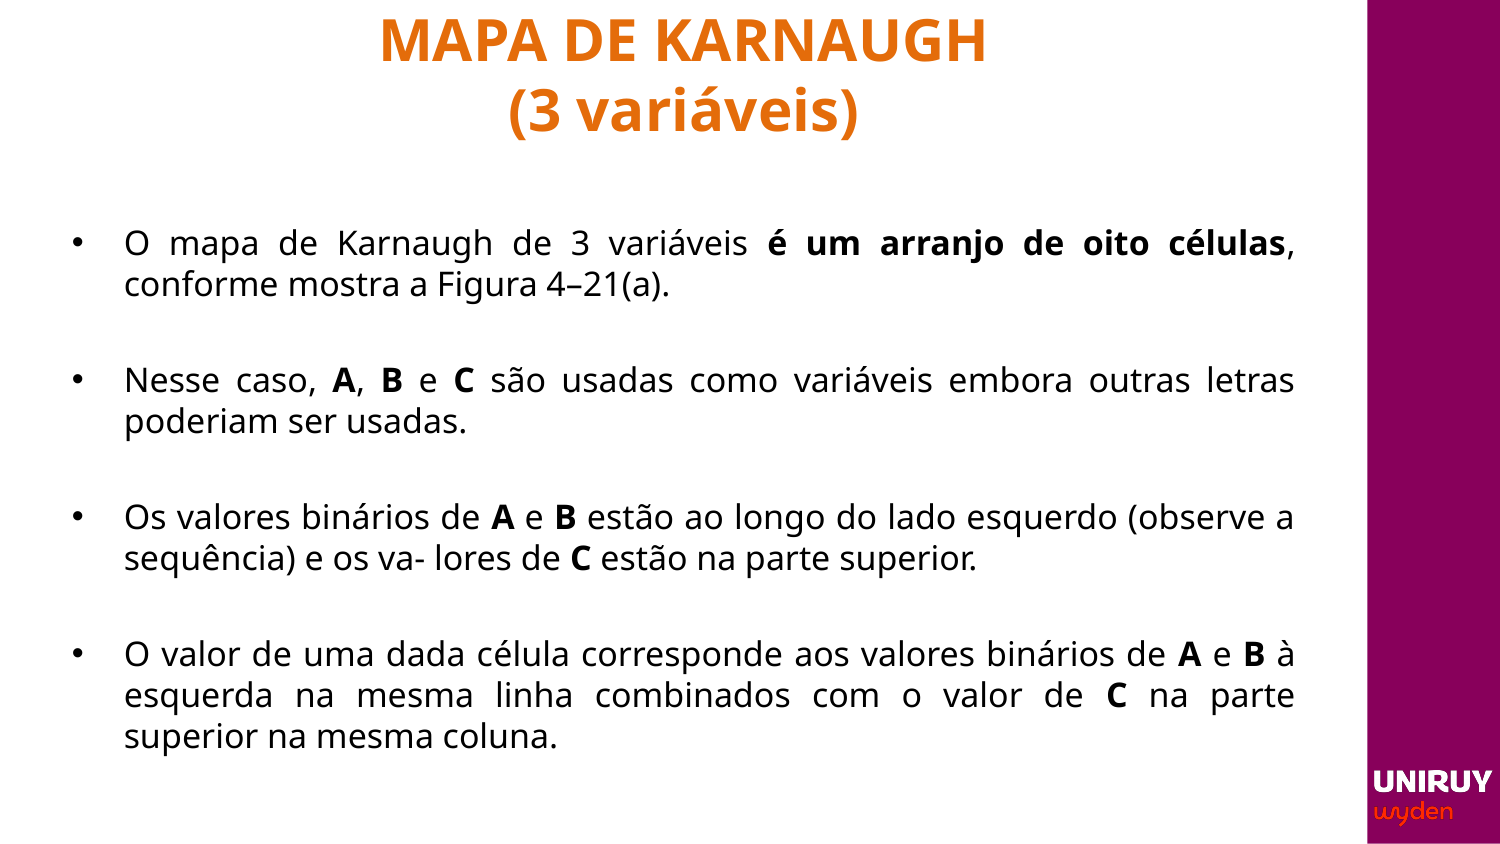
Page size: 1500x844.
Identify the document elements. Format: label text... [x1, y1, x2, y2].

picture [1374, 770, 1493, 827]
title MAPA DE KARNAUGH (3 variáveis) [63, 2, 1304, 144]
list O mapa de Karnaugh de 3 variáveis é um arranjo de oito células, conforme mostra a Figura 4–21(a). Nesse caso, A, B e C são usadas como variáveis embora outras letras poderiam ser usadas. Os valores binários de A e B estão ao longo do lado esquerdo (observe a sequência) e os va- lores de C estão na parte superior. O valor de uma dada célula corresponde aos valores binários de A e B à esquerda na mesma linha combinados com o valor de C na parte superior na mesma coluna. [63, 213, 1304, 772]
